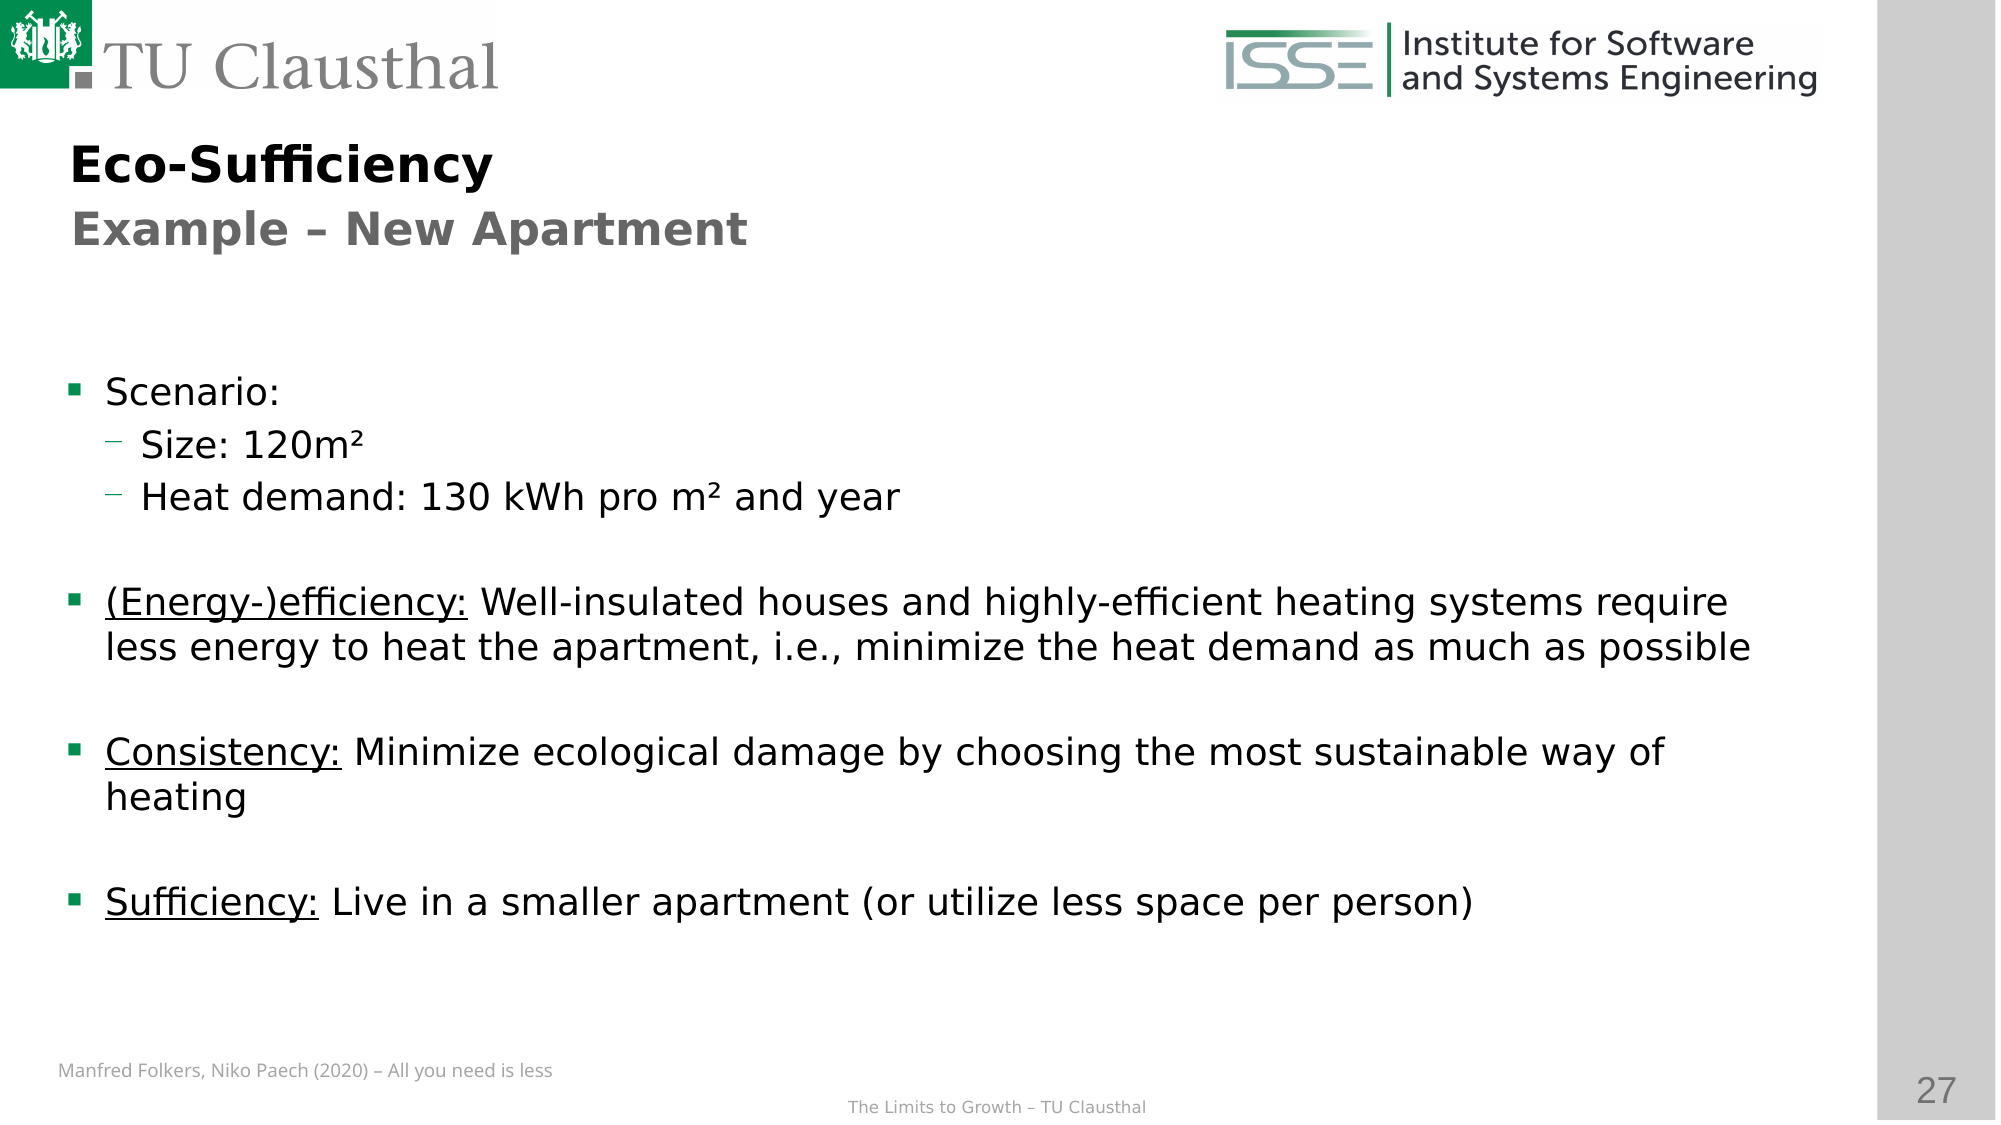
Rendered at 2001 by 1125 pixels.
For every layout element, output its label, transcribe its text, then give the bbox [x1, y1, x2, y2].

text_box Example – New Apartment [70, 188, 1766, 266]
text_box Manfred Folkers, Niko Paech (2020) – All you need is less [43, 1051, 1860, 1089]
picture [1218, 22, 1822, 103]
text_box Scenario: Size: 120m² Heat demand: 130 kWh pro m² and year (Energy-)efficiency: Well-insulated houses and highly-efficient heating systems require less energy to heat the apartment, i.e., minimize the heat demand as much as possible Consistency: Minimize ecological damage by choosing the most sustainable way of heating Sufficiency: Live in a smaller apartment (or utilize less space per person) [54, 207, 1815, 1031]
picture [0, 0, 498, 89]
text_box Eco-Sufficiency [54, 125, 1815, 204]
